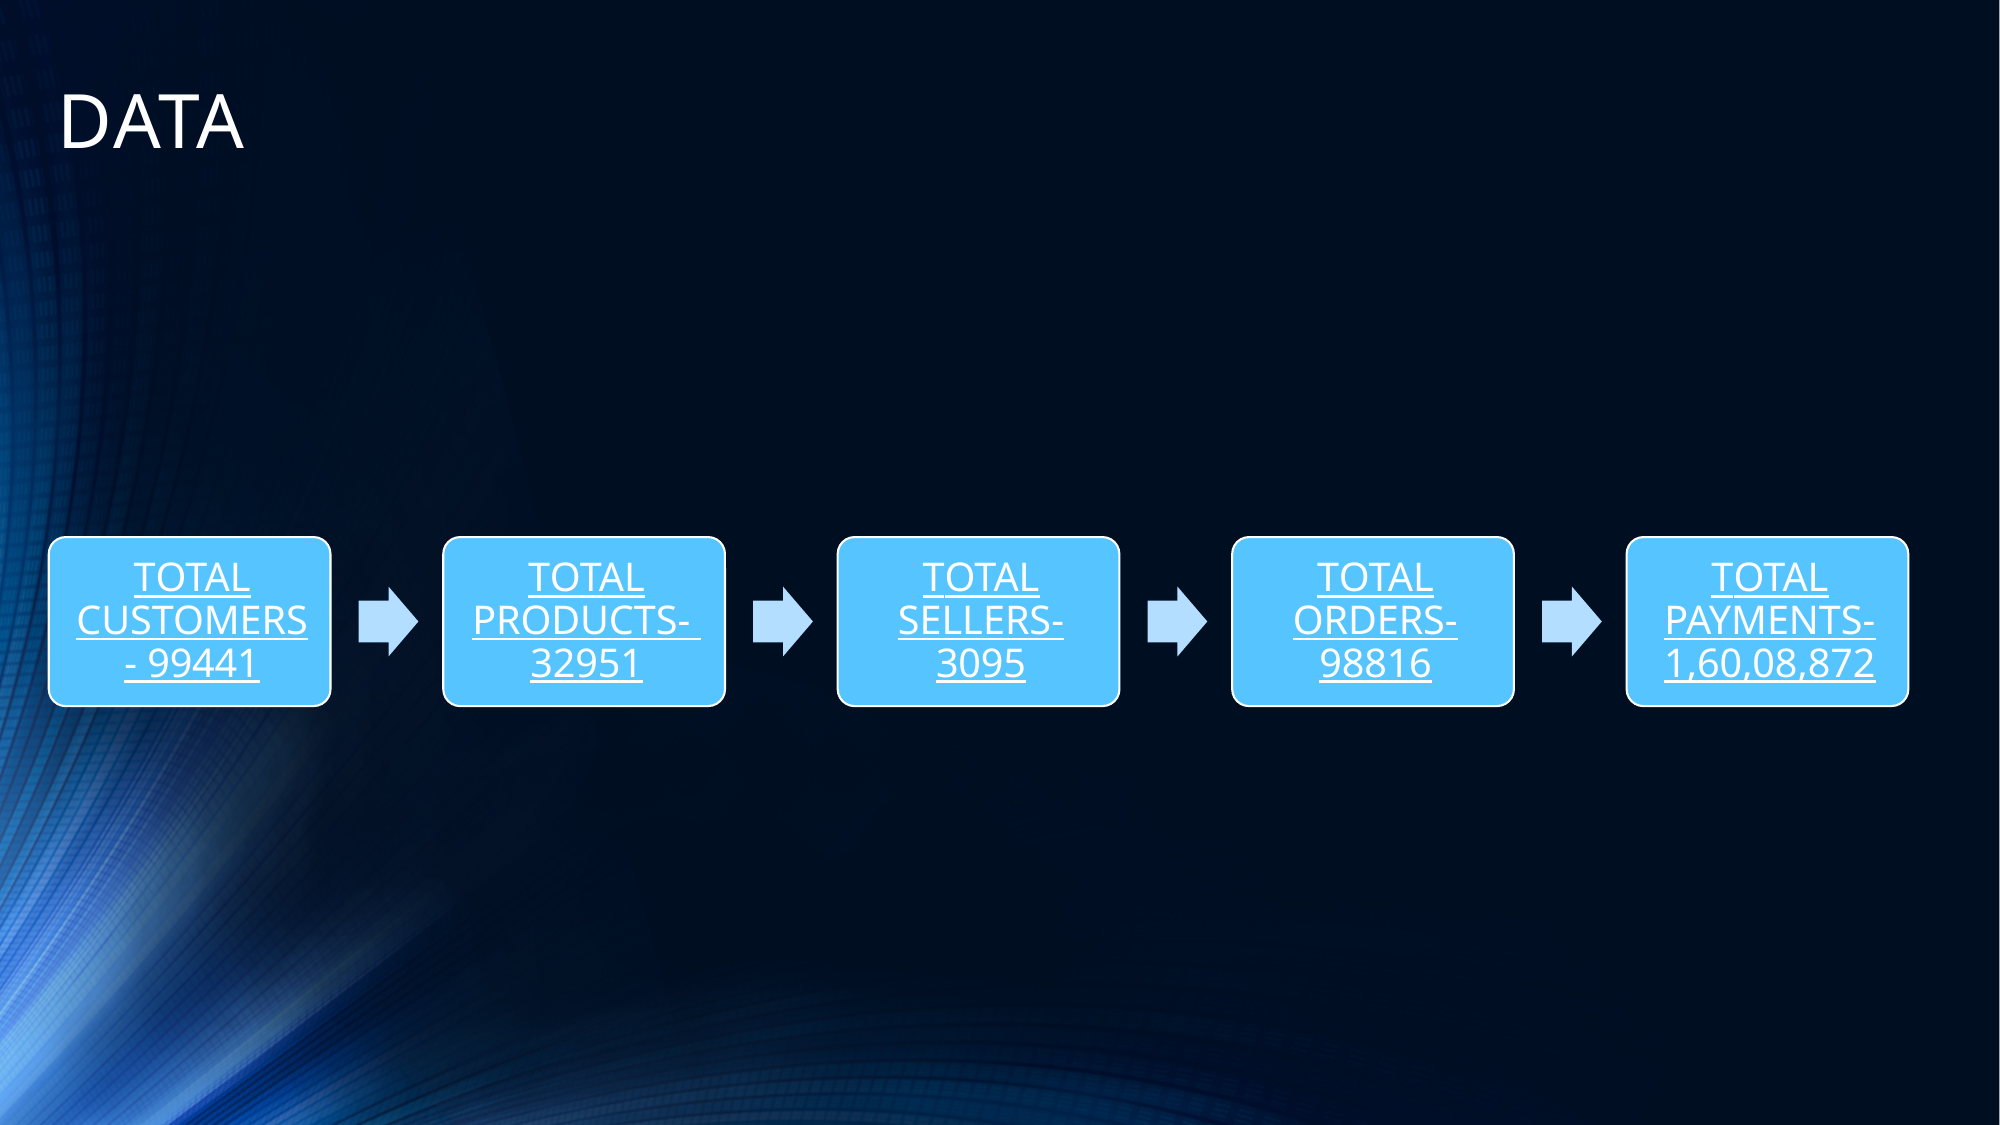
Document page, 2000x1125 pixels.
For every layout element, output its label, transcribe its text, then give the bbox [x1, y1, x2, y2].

title DATA [42, 42, 1750, 173]
picture [0, 0, 2000, 1125]
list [47, 172, 1910, 1071]
